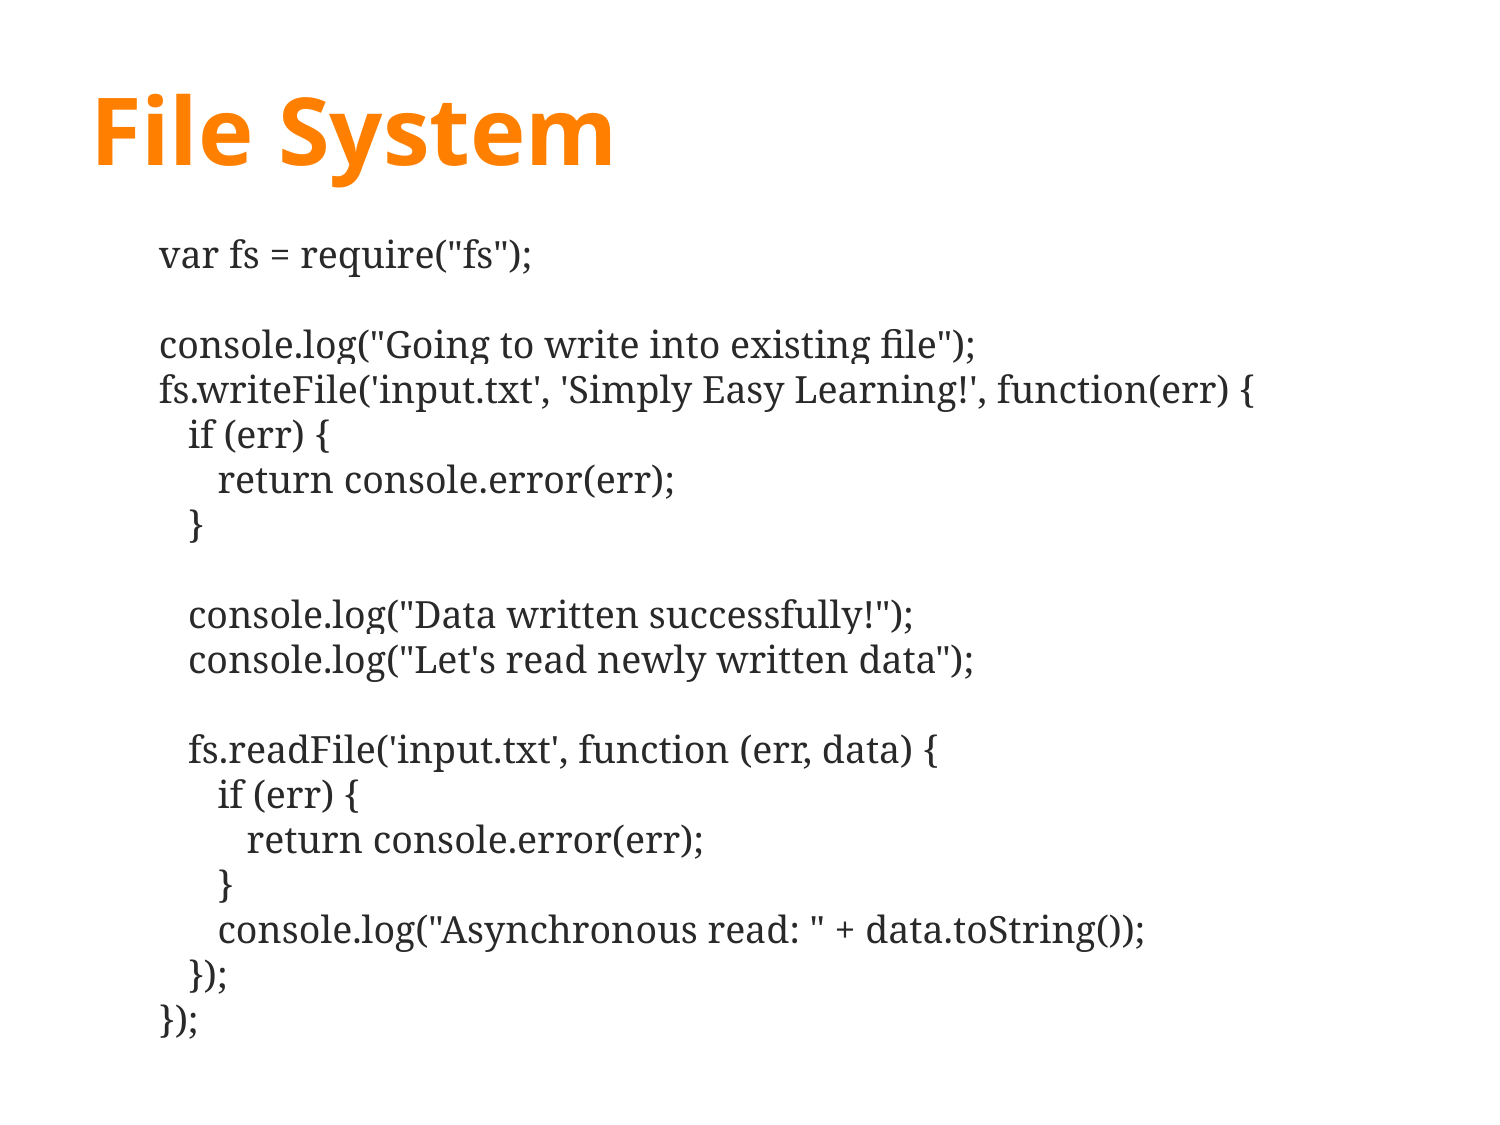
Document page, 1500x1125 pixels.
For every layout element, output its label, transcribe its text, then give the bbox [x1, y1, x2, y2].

list var fs = require("fs"); console.log("Going to write into existing file"); fs.writeFile('input.txt', 'Simply Easy Learning!', function(err) { if (err) { return console.error(err); } console.log("Data written successfully!"); console.log("Let's read newly written data"); fs.readFile('input.txt', function (err, data) { if (err) { return console.error(err); } console.log("Asynchronous read: " + data.toString()); }); }); [75, 216, 1500, 1102]
title File System [75, 25, 1425, 216]
